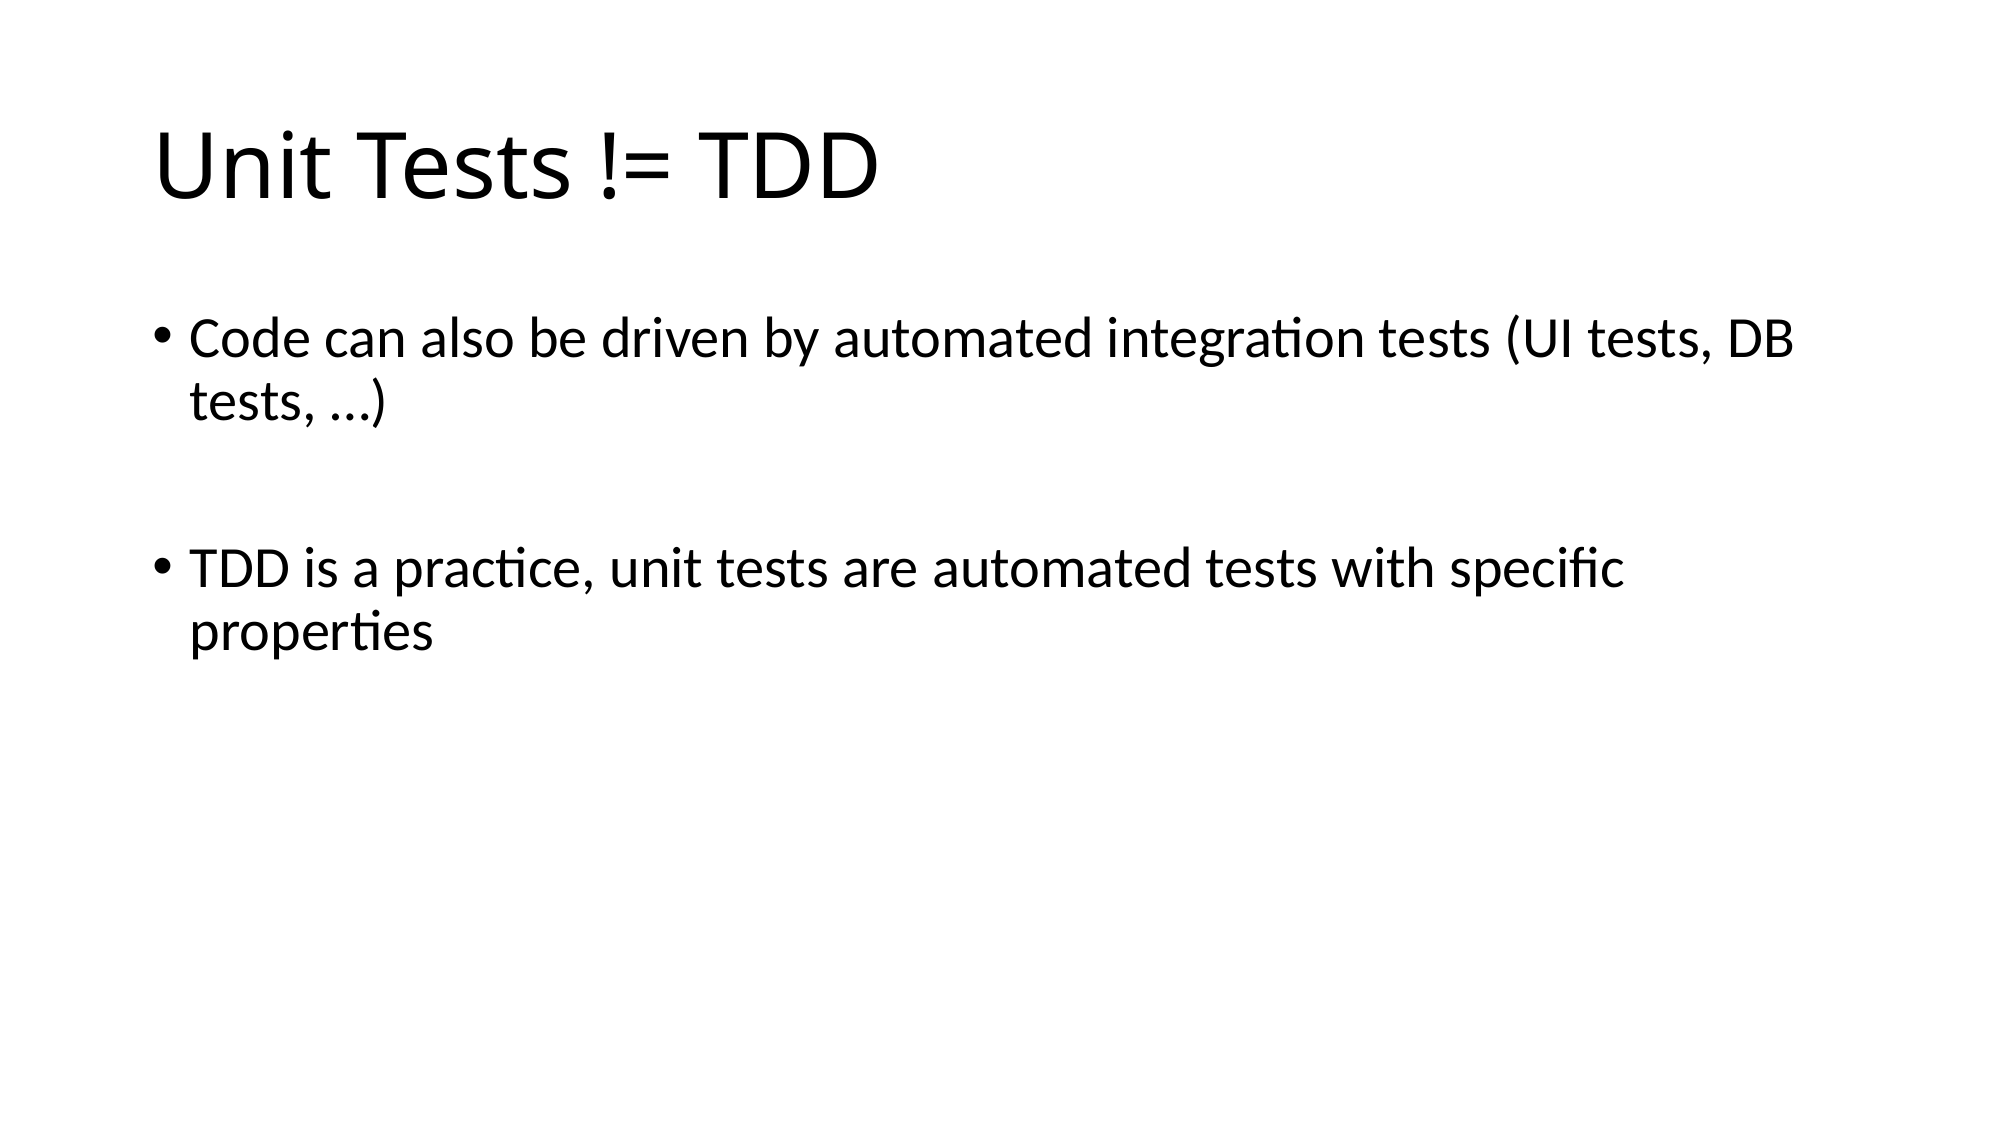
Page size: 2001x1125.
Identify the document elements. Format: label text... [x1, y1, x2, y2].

title Unit Tests != TDD [137, 59, 1863, 278]
list Code can also be driven by automated integration tests (UI tests, DB tests, …) TDD is a practice, unit tests are automated tests with specific properties [137, 299, 1863, 1014]
